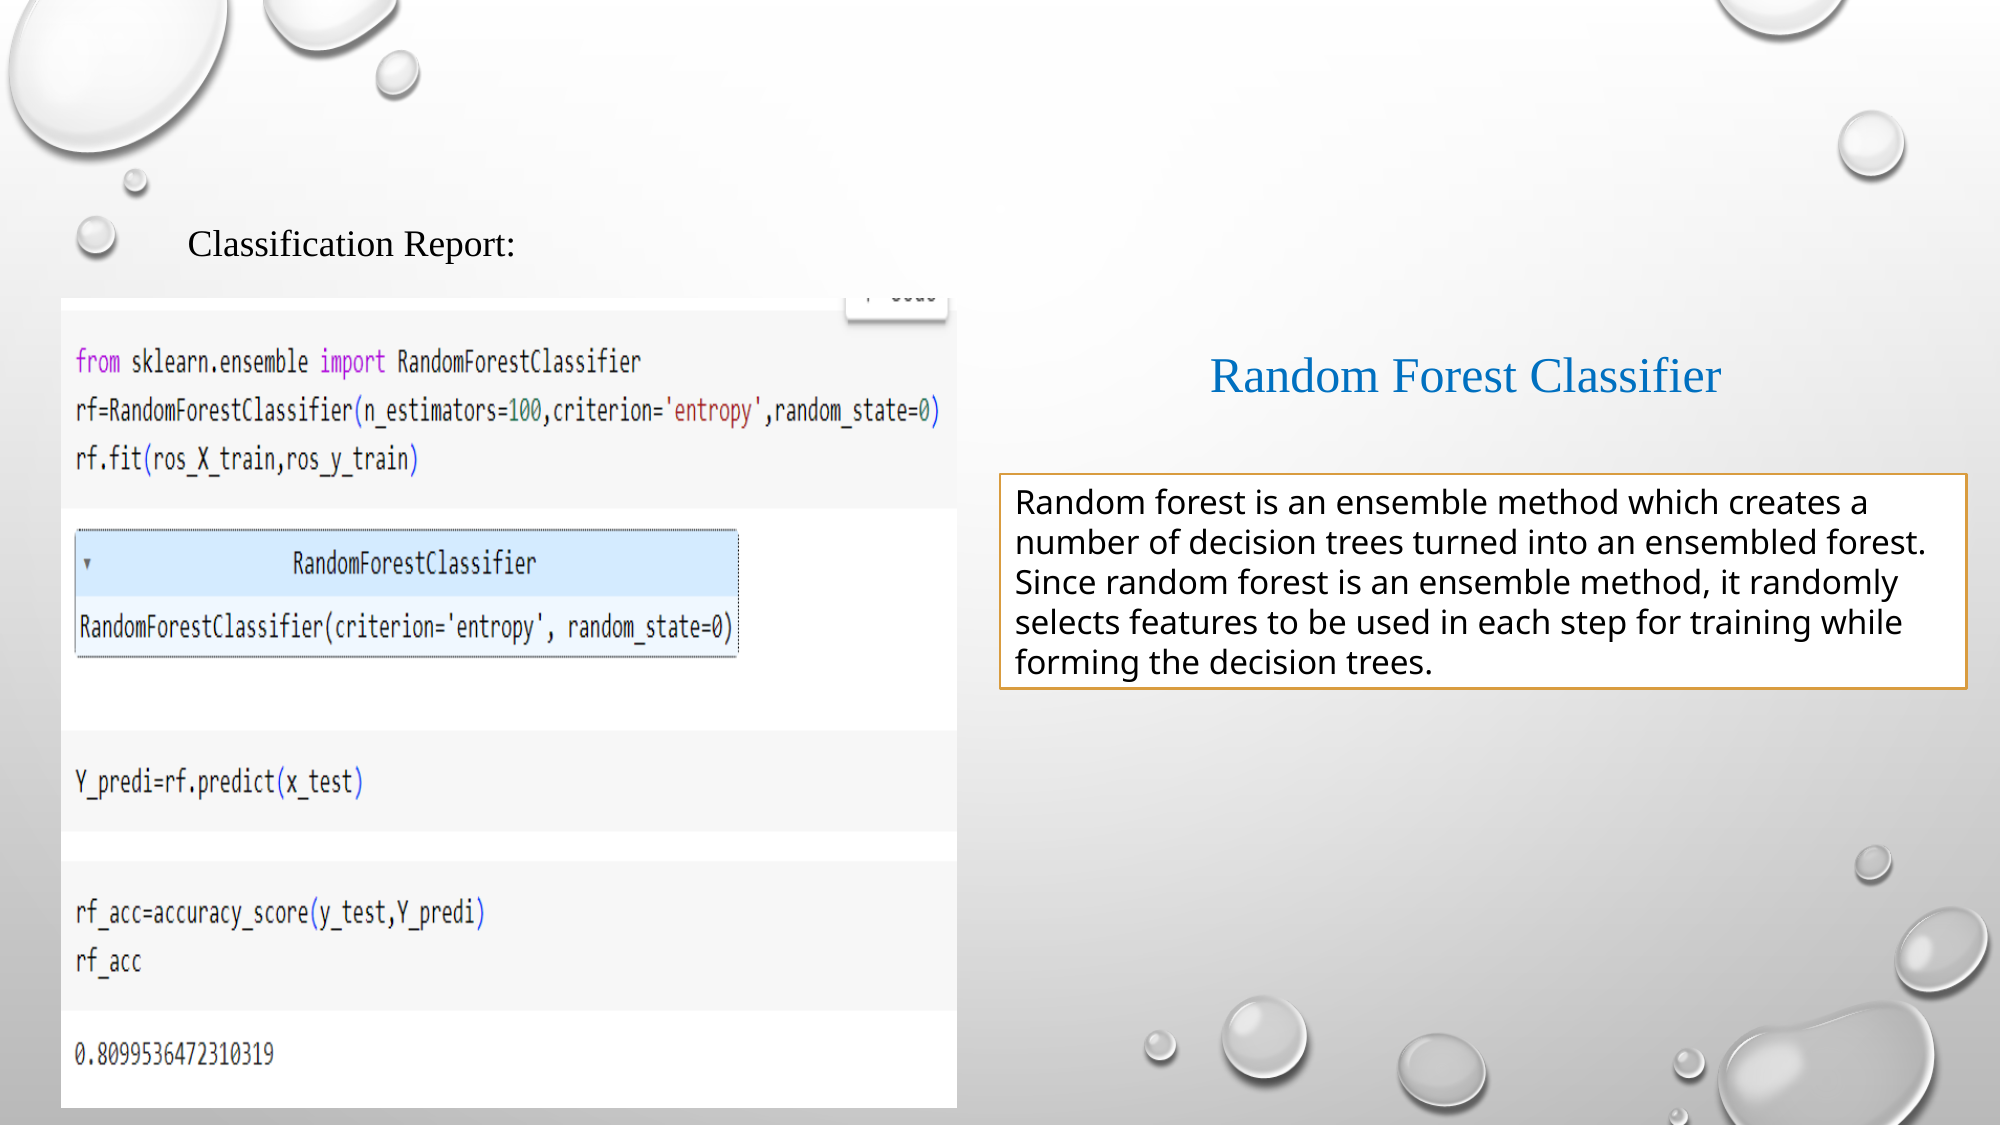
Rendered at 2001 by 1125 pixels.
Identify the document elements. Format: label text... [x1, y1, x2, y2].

text_box Classification Report: [173, 212, 1279, 272]
picture [0, 0, 2000, 1125]
text_box Random forest is an ensemble method which creates a number of decision trees turned into an ensembled forest. Since random forest is an ensemble method, it randomly selects features to be used in each step for training while forming the decision trees. [999, 473, 1968, 690]
text_box Random Forest Classifier [1195, 335, 1772, 411]
